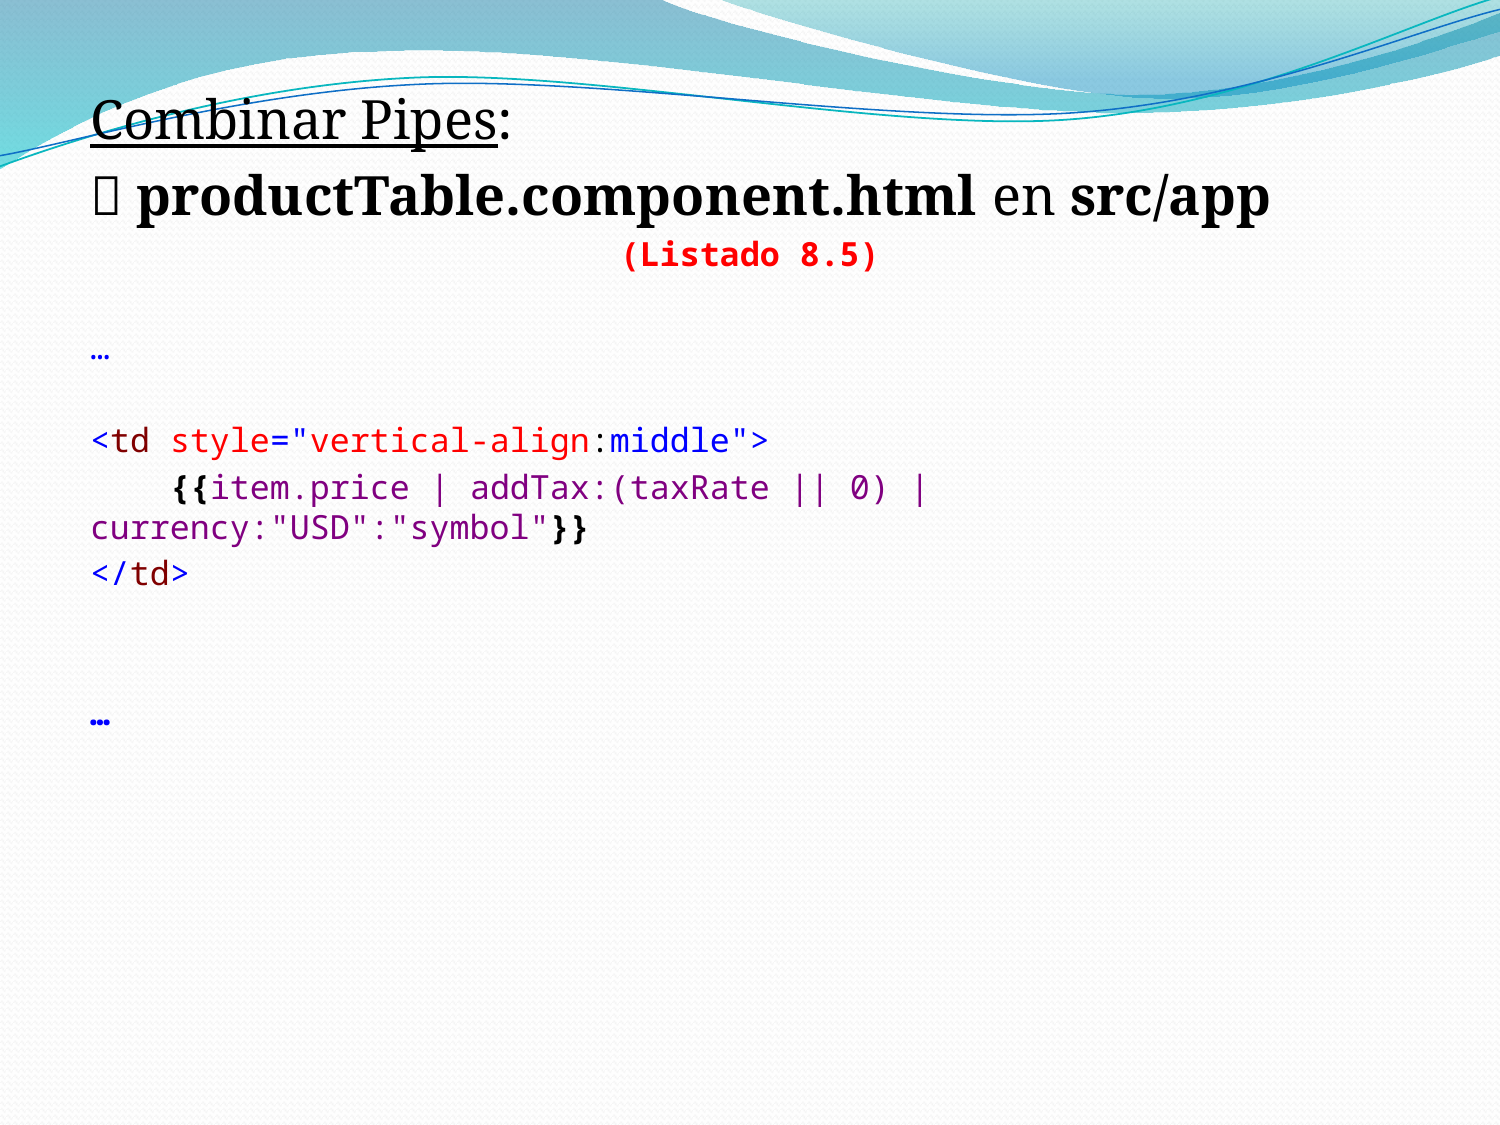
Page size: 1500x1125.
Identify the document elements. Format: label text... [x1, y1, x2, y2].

list Combinar Pipes:  productTable.component.html en src/app (Listado 8.5) … <td style="vertical-align:middle"> {{item.price | addTax:(taxRate || 0) | currency:"USD":"symbol"}} </td> … [74, 77, 1426, 1038]
